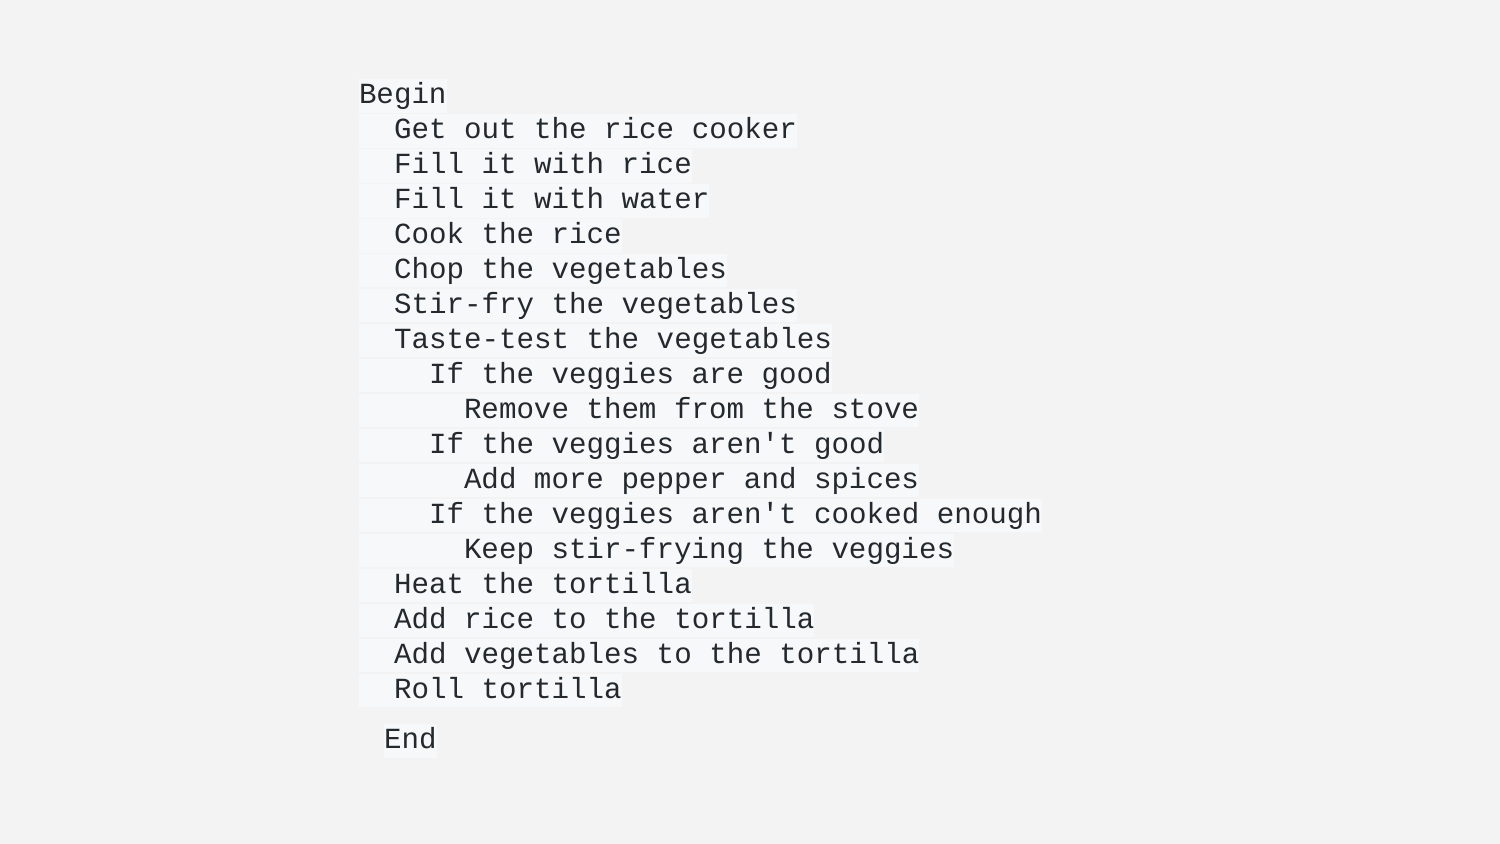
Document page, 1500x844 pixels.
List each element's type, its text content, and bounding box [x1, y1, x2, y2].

text_box Begin Get out the rice cooker Fill it with rice Fill it with water Cook the rice Chop the vegetables Stir-fry the vegetables Taste-test the vegetables If the veggies are good Remove them from the stove If the veggies aren't good Add more pepper and spices If the veggies aren't cooked enough Keep stir-frying the veggies Heat the tortilla Add rice to the tortilla Add vegetables to the tortilla Roll tortilla End [344, 59, 1112, 784]
